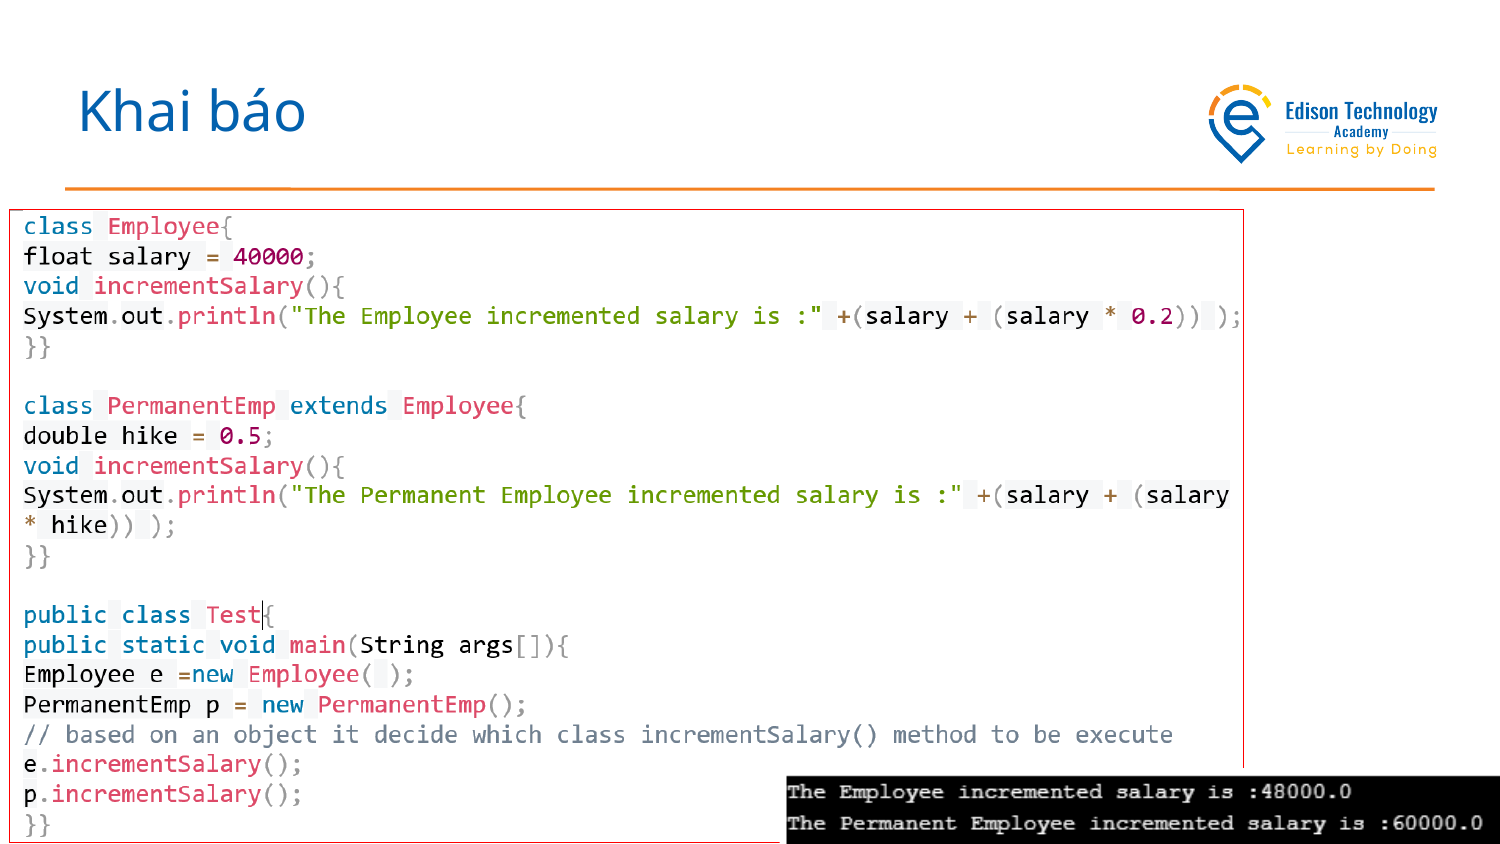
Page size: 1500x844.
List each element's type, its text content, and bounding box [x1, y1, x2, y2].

picture [9, 209, 1500, 844]
picture [1147, 83, 1500, 167]
title Khai báo [62, 64, 1461, 159]
